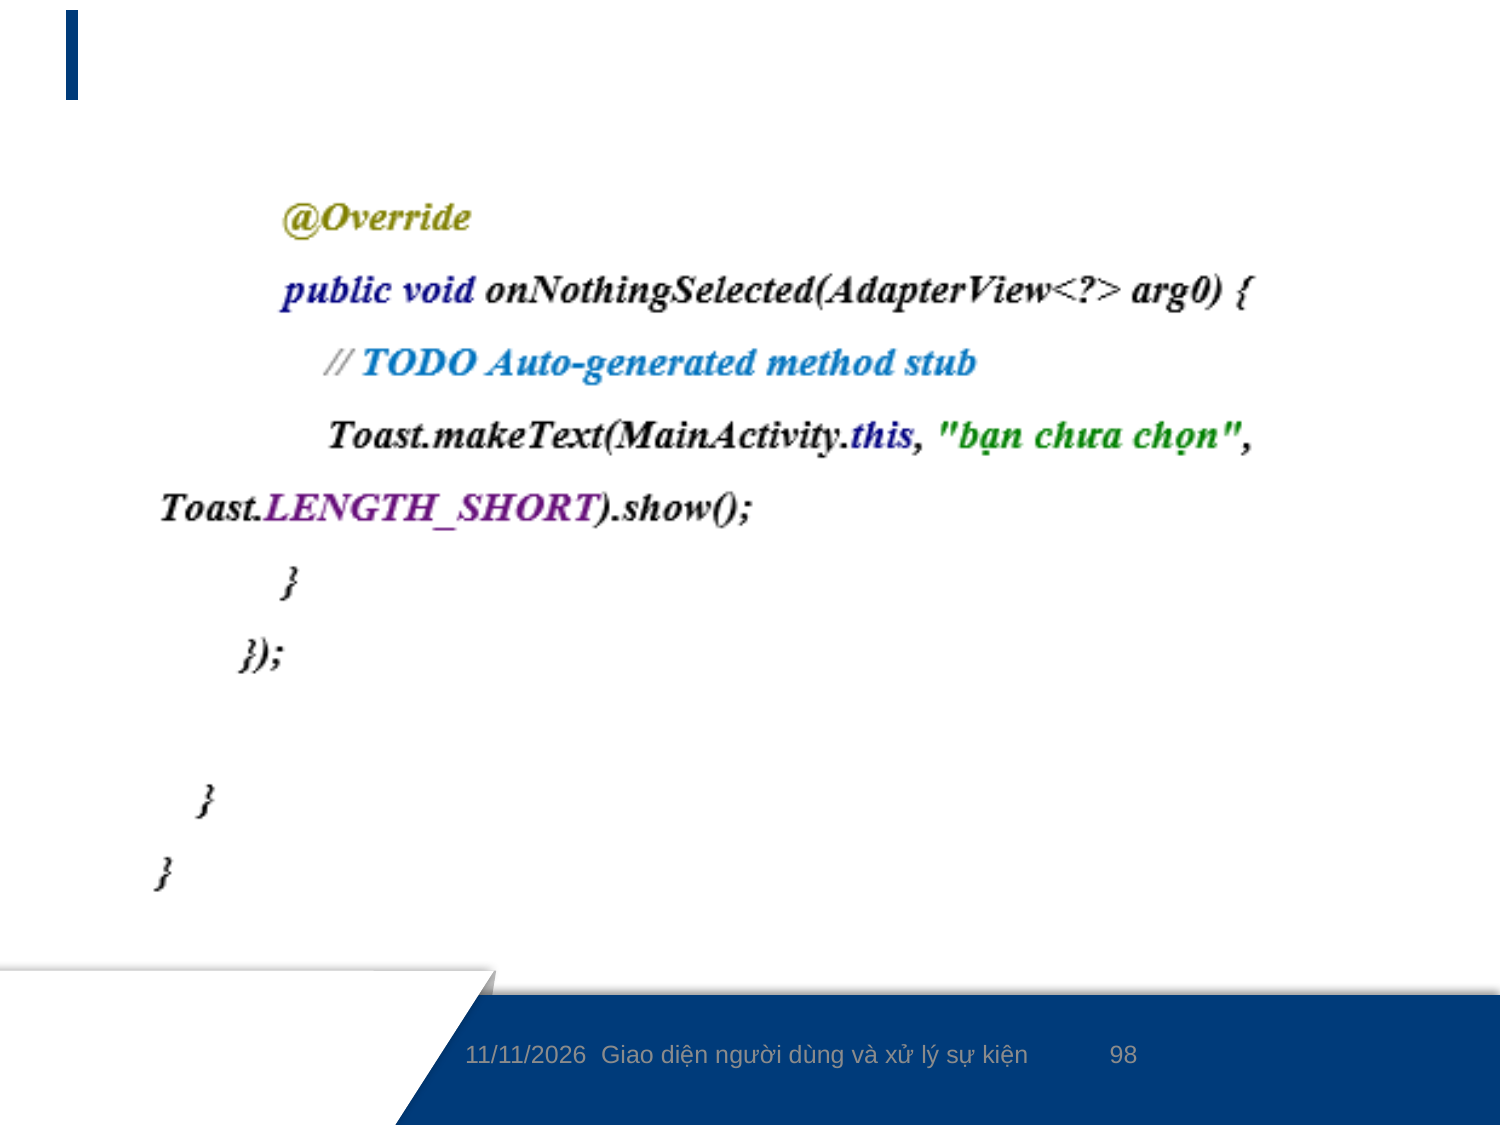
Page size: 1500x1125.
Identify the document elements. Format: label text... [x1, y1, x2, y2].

slide_number 98 [815, 1023, 1153, 1084]
picture [99, 175, 1288, 904]
footer Giao diện người dùng và xử lý sự kiện [561, 1023, 815, 1084]
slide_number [450, 1023, 561, 1084]
